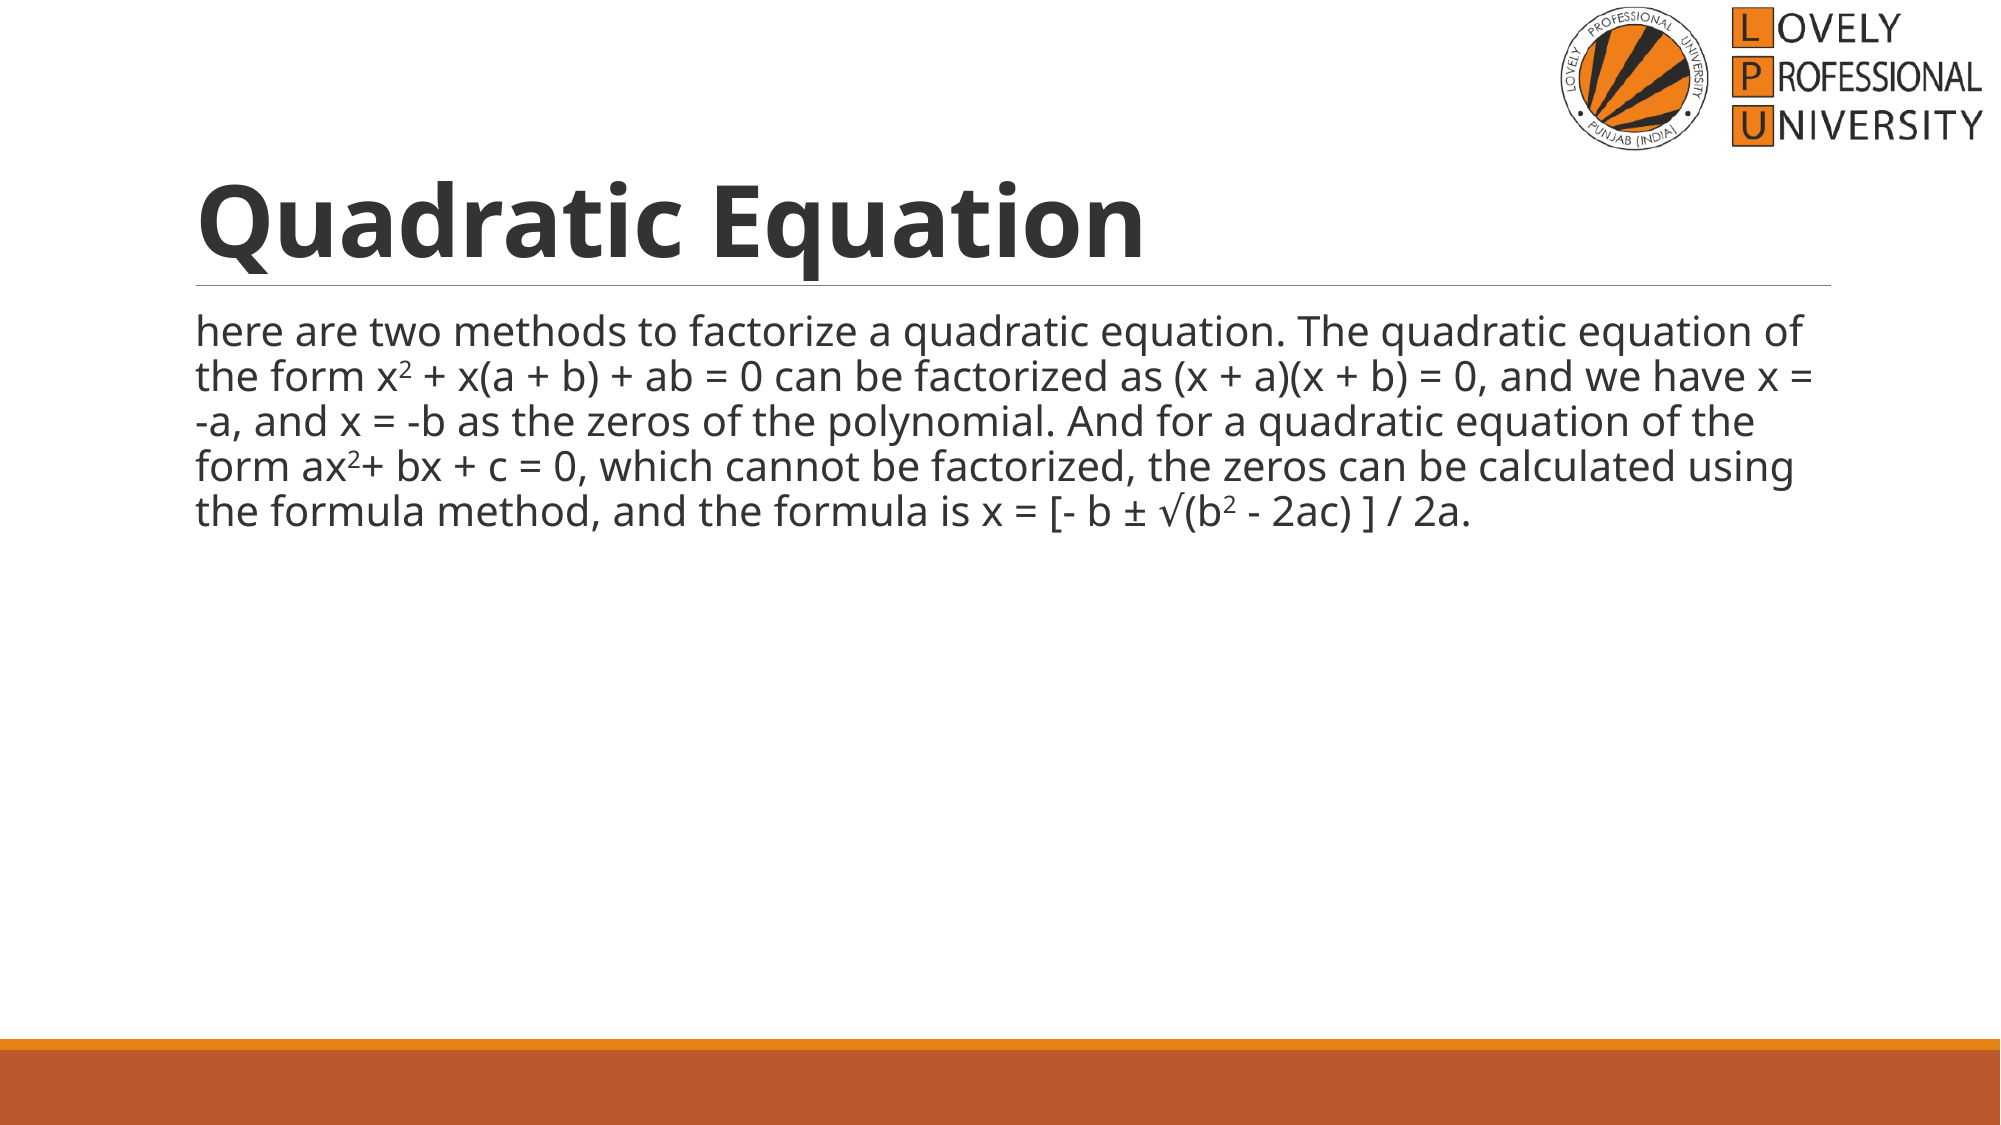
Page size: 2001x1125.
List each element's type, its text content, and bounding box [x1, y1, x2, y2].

picture [1550, 0, 2000, 155]
list here are two methods to factorize a quadratic equation. The quadratic equation of the form x2 + x(a + b) + ab = 0 can be factorized as (x + a)(x + b) = 0, and we have x = -a, and x = -b as the zeros of the polynomial. And for a quadratic equation of the form ax2+ bx + c = 0, which cannot be factorized, the zeros can be calculated using the formula method, and the formula is x = [- b ± √(b2 - 2ac) ] / 2a. [180, 302, 1830, 963]
title Quadratic Equation [180, 47, 1830, 285]
